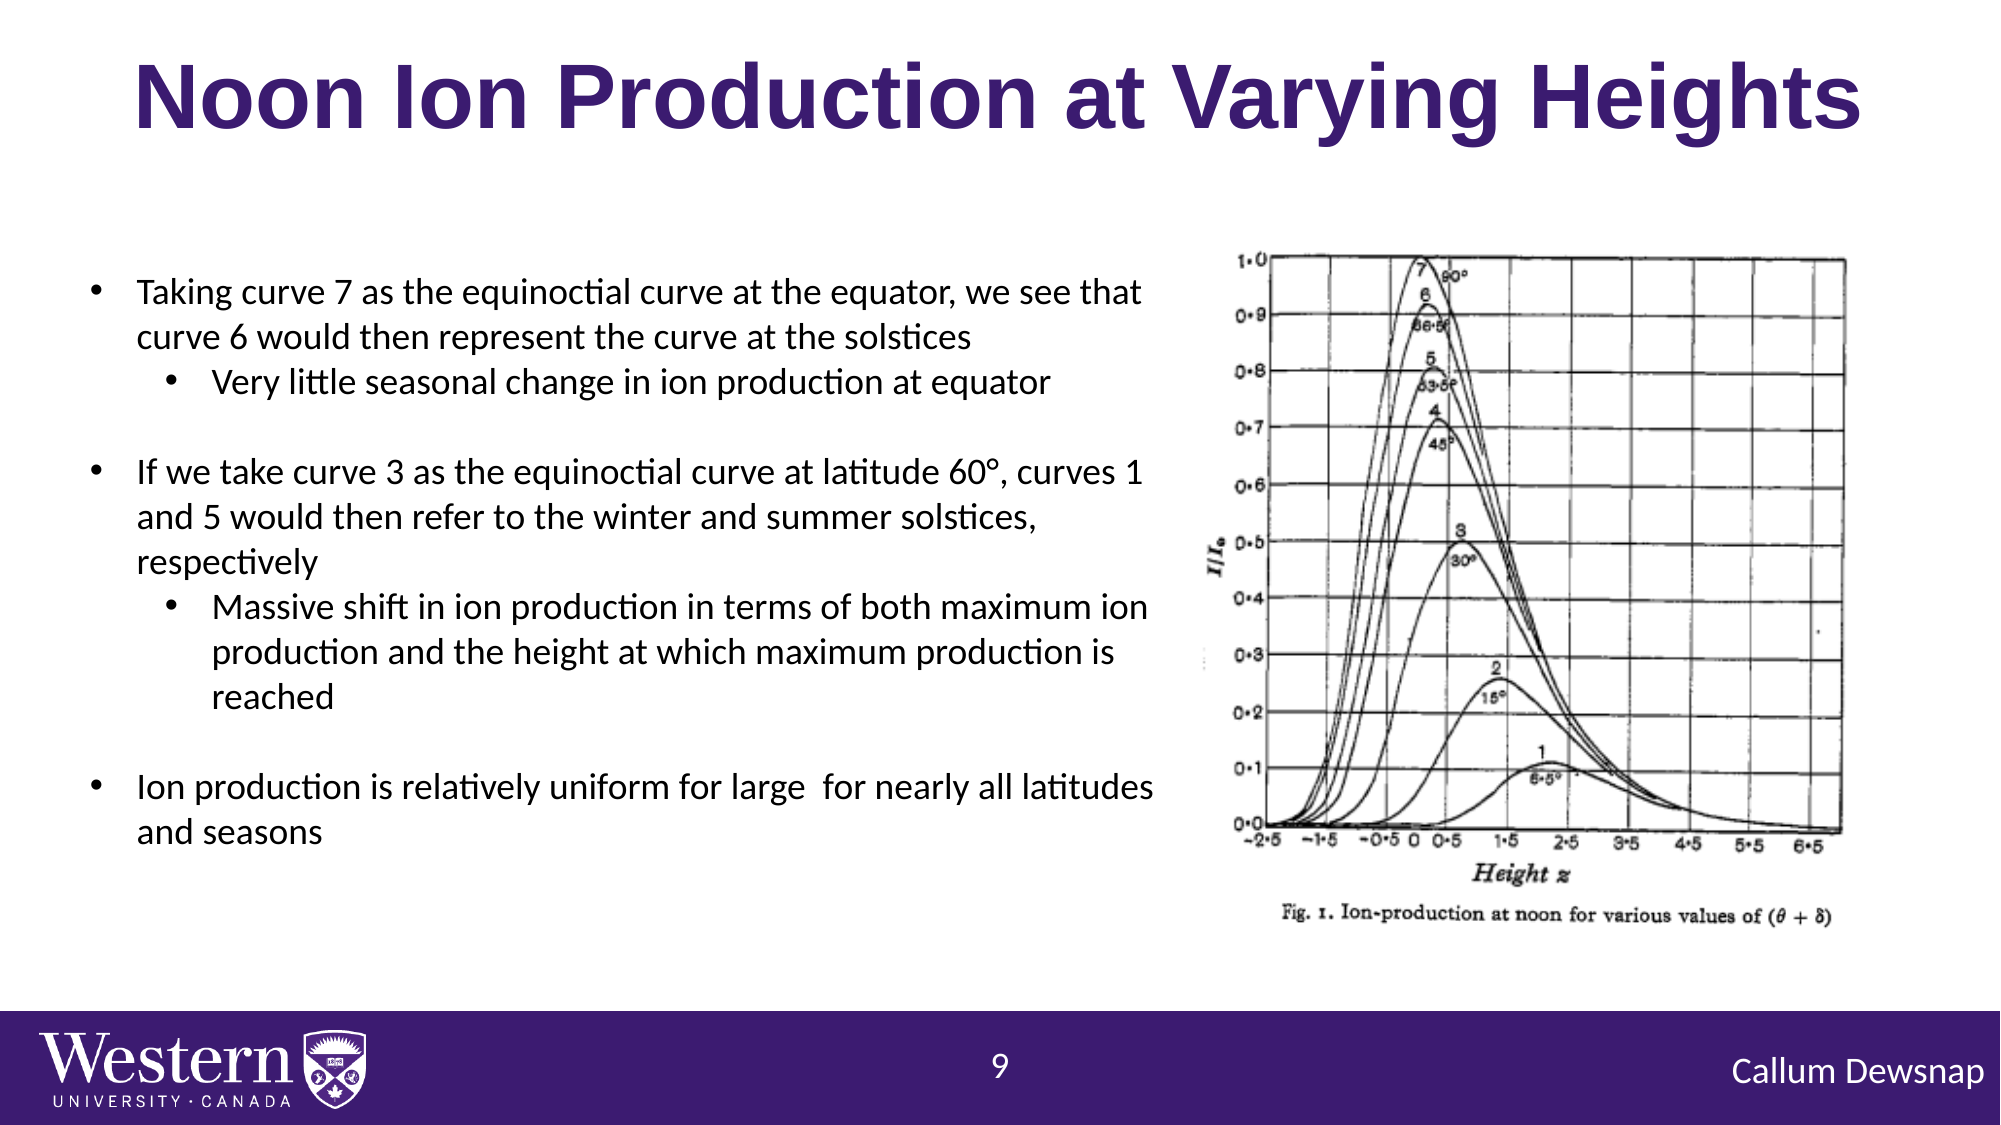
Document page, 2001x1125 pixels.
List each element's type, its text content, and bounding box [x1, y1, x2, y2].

picture [38, 1030, 366, 1109]
text_box 9 [943, 1033, 1057, 1093]
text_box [1190, 230, 1855, 940]
text_box Callum Dewsnap [1708, 1038, 2000, 1099]
text_box Noon Ion Production at Varying Heights [0, 29, 2000, 155]
text_box [0, 1011, 2000, 1125]
